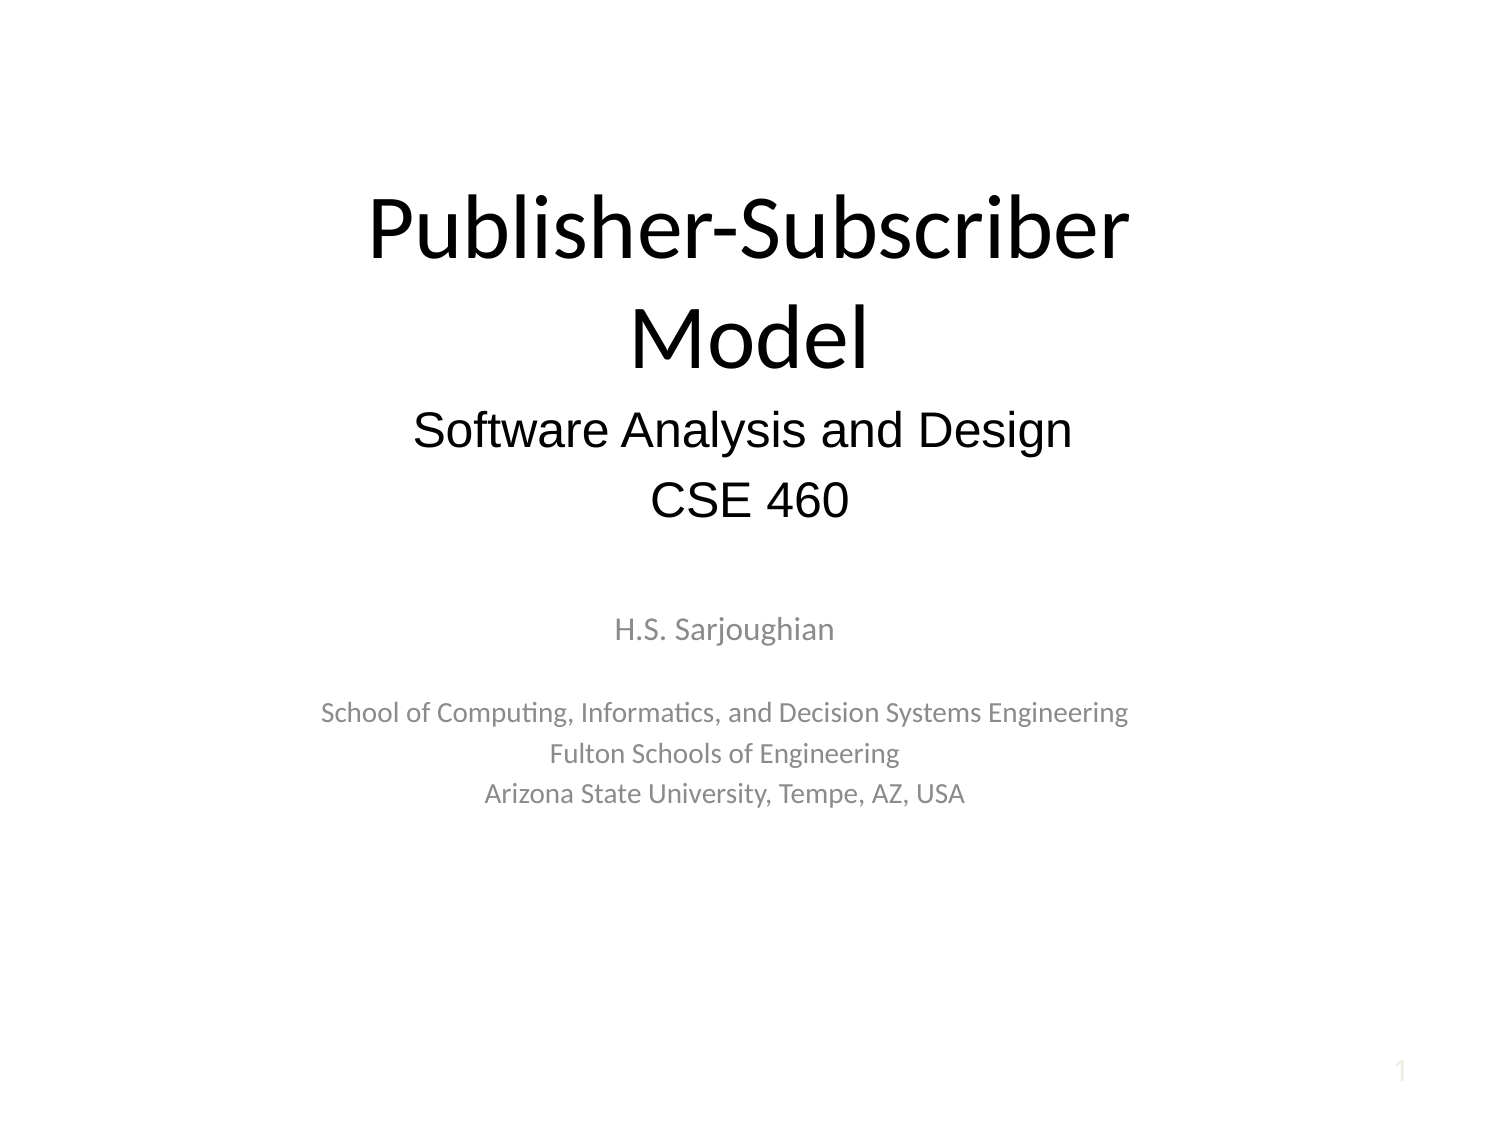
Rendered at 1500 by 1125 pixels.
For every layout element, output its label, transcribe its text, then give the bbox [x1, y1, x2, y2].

slide_number 1 [1074, 1042, 1425, 1103]
text_box [249, 574, 1300, 863]
text_box [224, 549, 1275, 838]
subtitle H.S. Sarjoughian School of Computing, Informatics, and Decision Systems Engineering Fulton Schools of Engineering Arizona State University, Tempe, AZ, USA [200, 600, 1250, 888]
text_box Publisher-Subscriber Model Software Analysis and Design CSE 460 [268, 159, 1232, 485]
